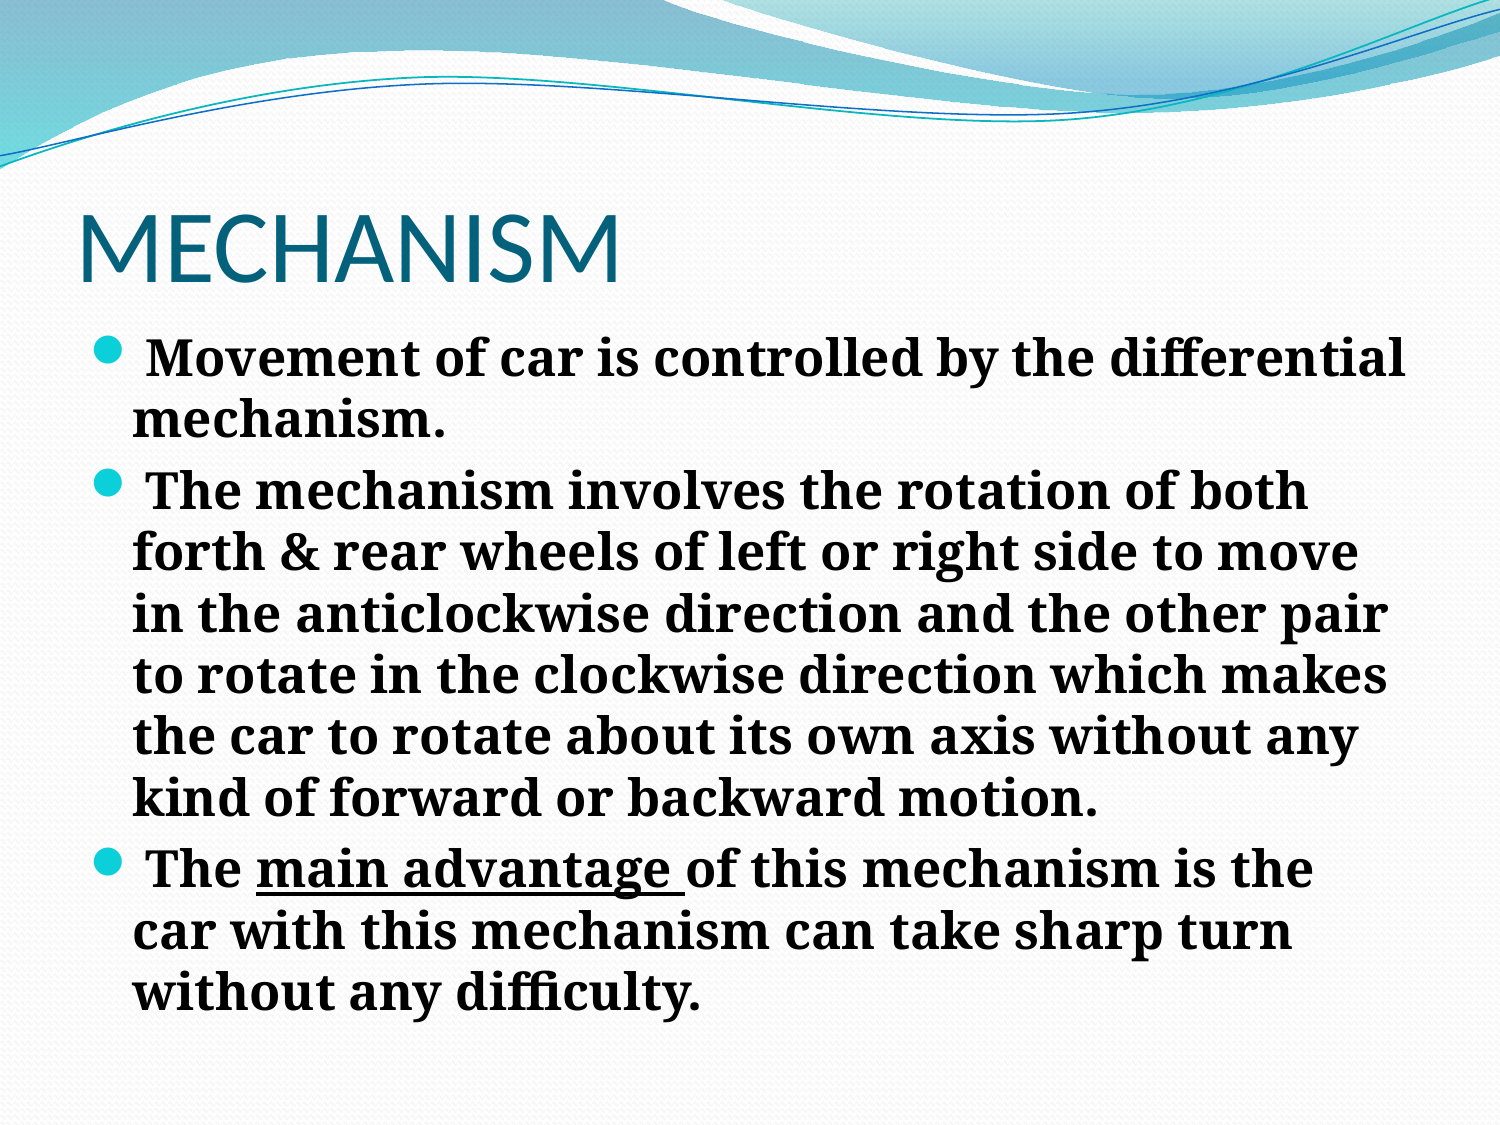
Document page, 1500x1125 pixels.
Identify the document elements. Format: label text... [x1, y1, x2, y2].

list Movement of car is controlled by the differential mechanism. The mechanism involves the rotation of both forth & rear wheels of left or right side to move in the anticlockwise direction and the other pair to rotate in the clockwise direction which makes the car to rotate about its own axis without any kind of forward or backward motion. The main advantage of this mechanism is the car with this mechanism can take sharp turn without any difficulty. [75, 317, 1425, 1038]
title MECHANISM [75, 115, 1425, 303]
